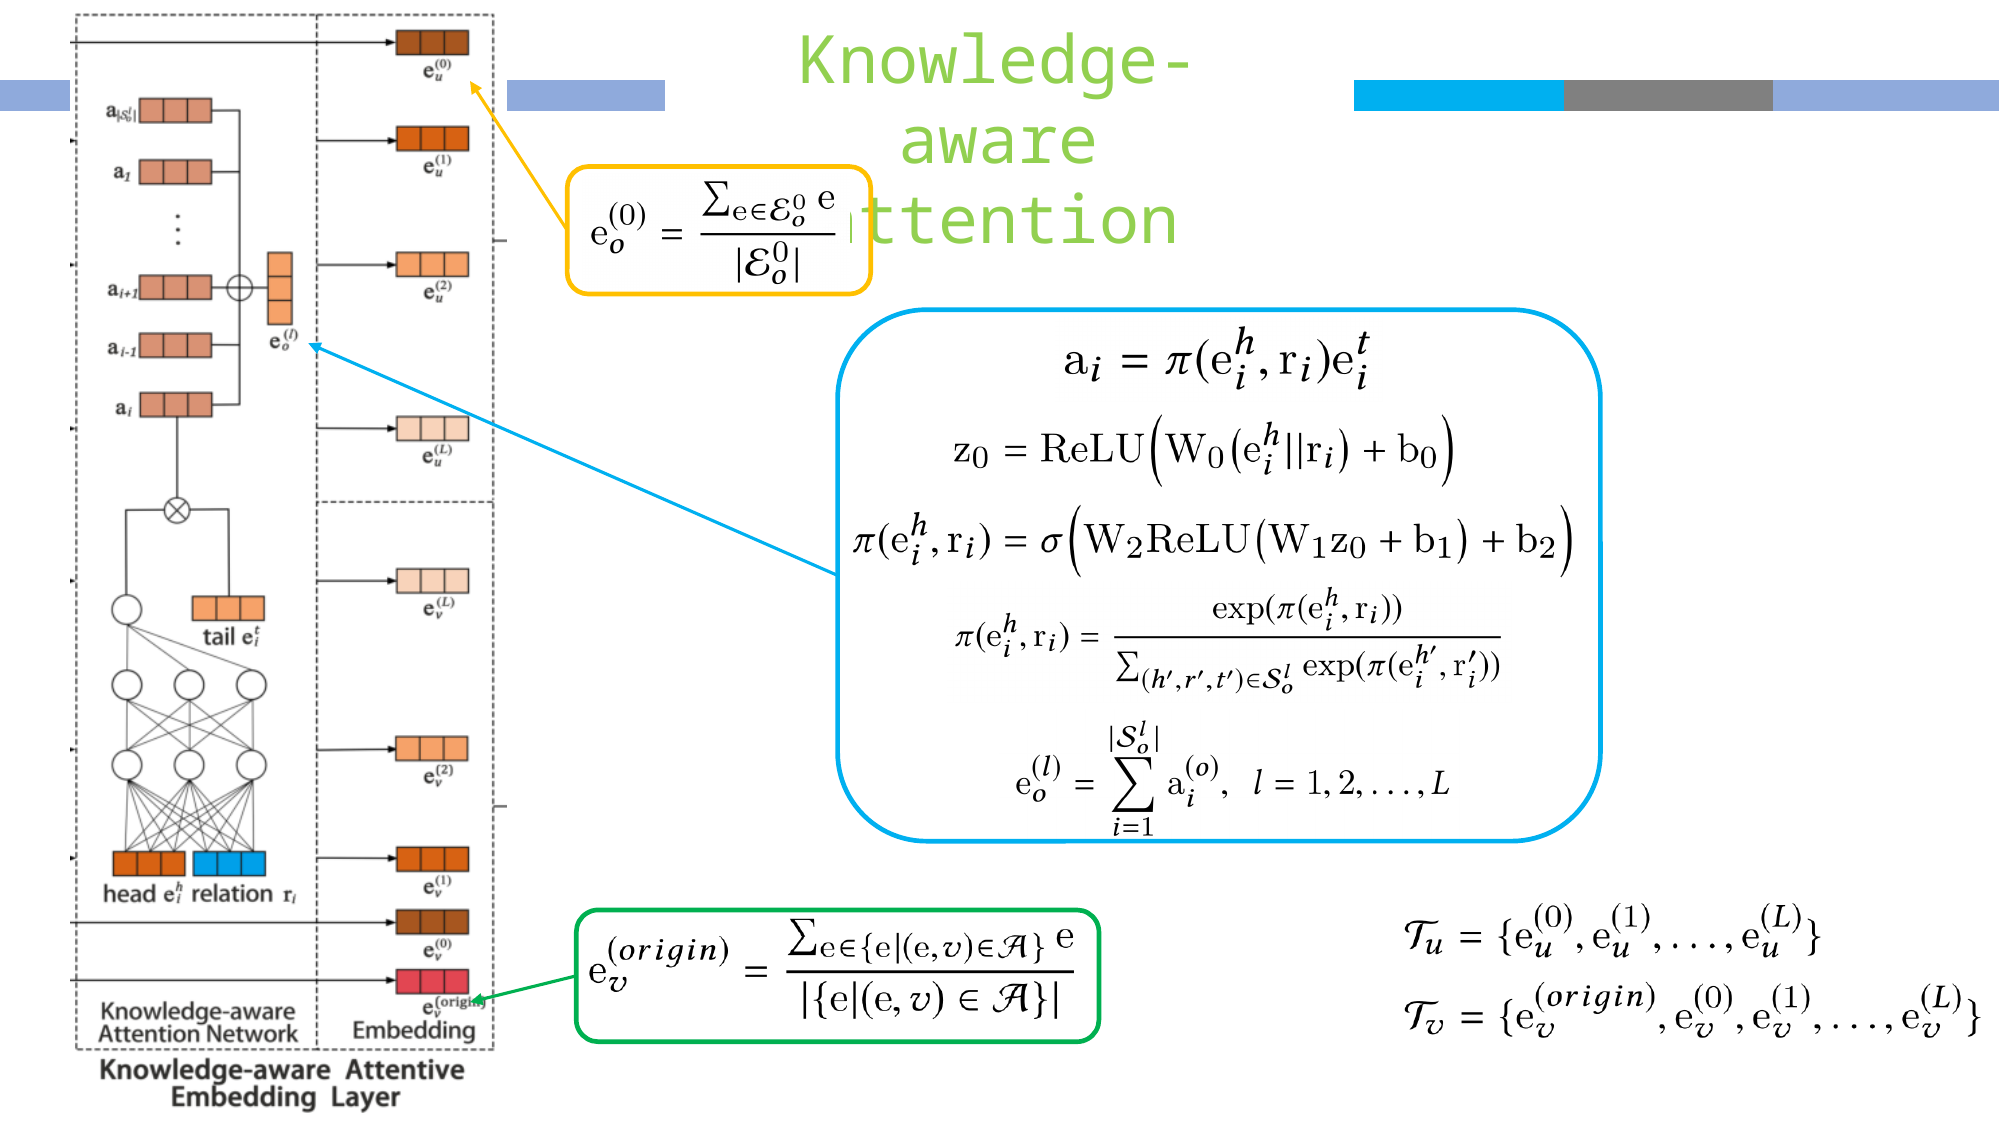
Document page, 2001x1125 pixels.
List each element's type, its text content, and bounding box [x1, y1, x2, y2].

picture [841, 415, 1597, 703]
picture [1394, 878, 1998, 1063]
text_box [1773, 80, 1999, 111]
text_box [507, 80, 665, 111]
picture [70, 0, 507, 1117]
picture [582, 173, 850, 295]
text_box [1564, 80, 1773, 111]
text_box [578, 911, 1100, 1043]
text_box Knowledge-aware attention [728, 9, 1270, 264]
picture [999, 709, 1459, 838]
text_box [308, 343, 838, 576]
picture [1055, 317, 1383, 403]
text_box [470, 81, 568, 231]
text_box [470, 975, 577, 1003]
text_box [566, 165, 872, 296]
text_box [1354, 80, 1564, 111]
text_box [836, 308, 1602, 843]
text_box [0, 80, 70, 111]
picture [567, 909, 1087, 1031]
